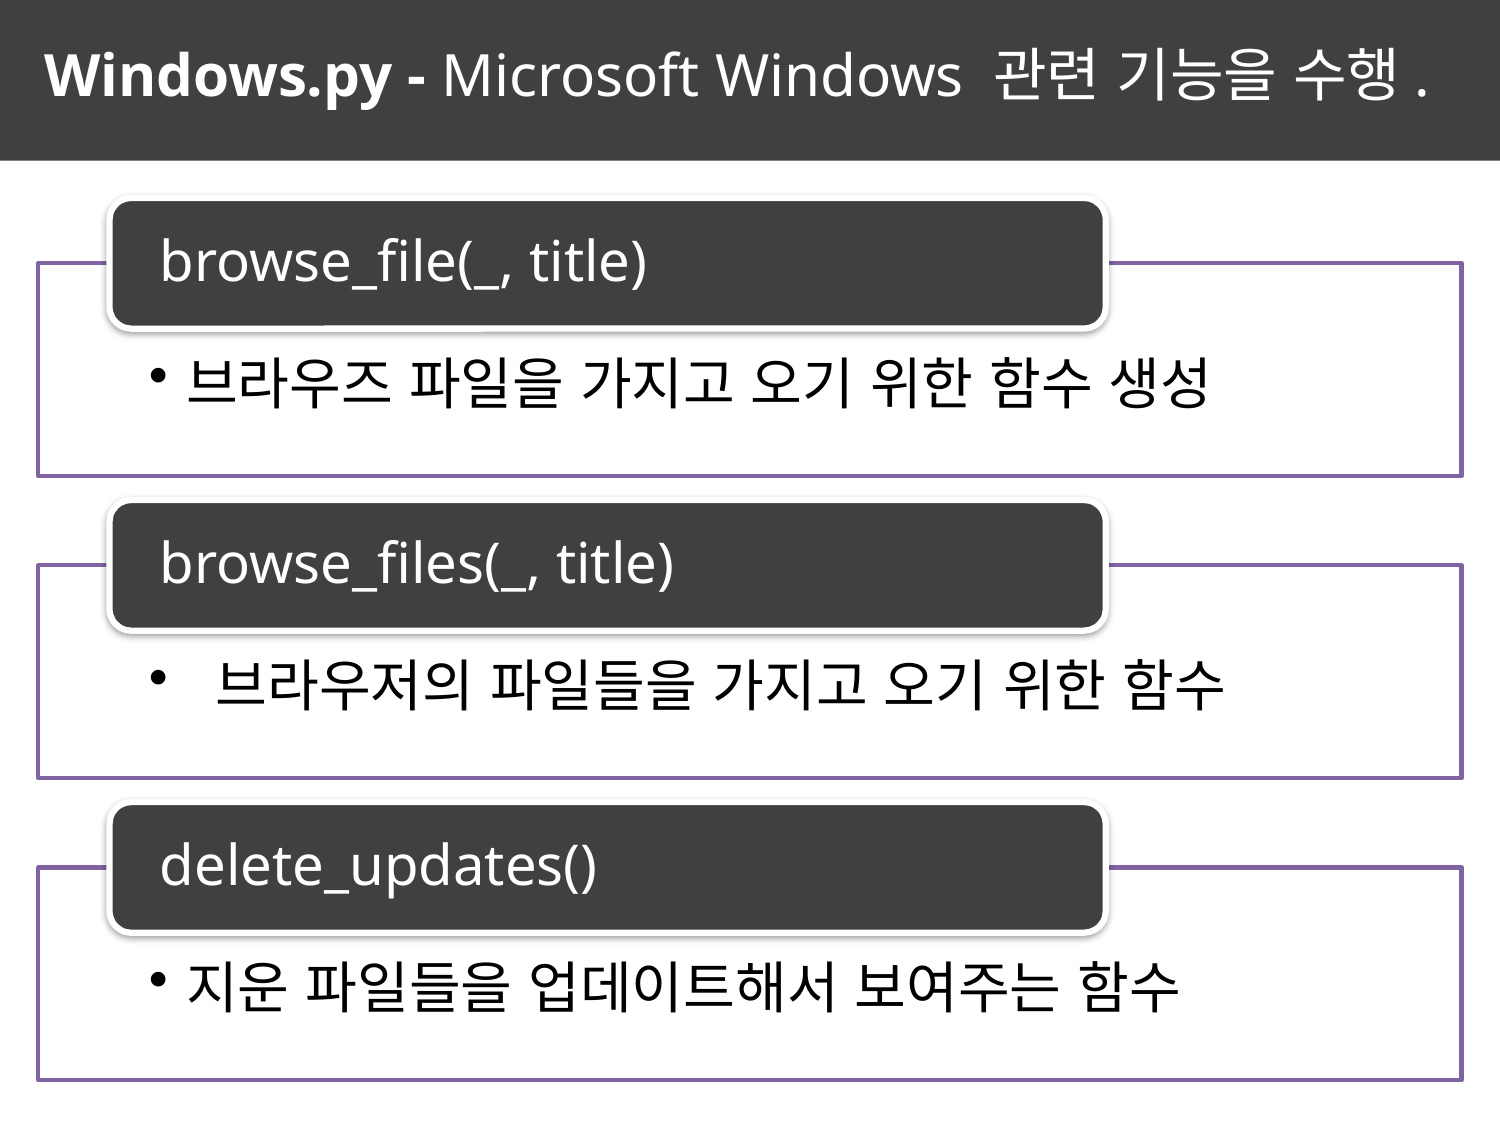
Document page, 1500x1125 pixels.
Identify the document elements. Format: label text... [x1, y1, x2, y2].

text_box Windows.py - Microsoft Windows 관련 기능을 수행. [29, 30, 1447, 116]
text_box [38, 171, 1462, 1107]
text_box [0, 0, 1500, 163]
